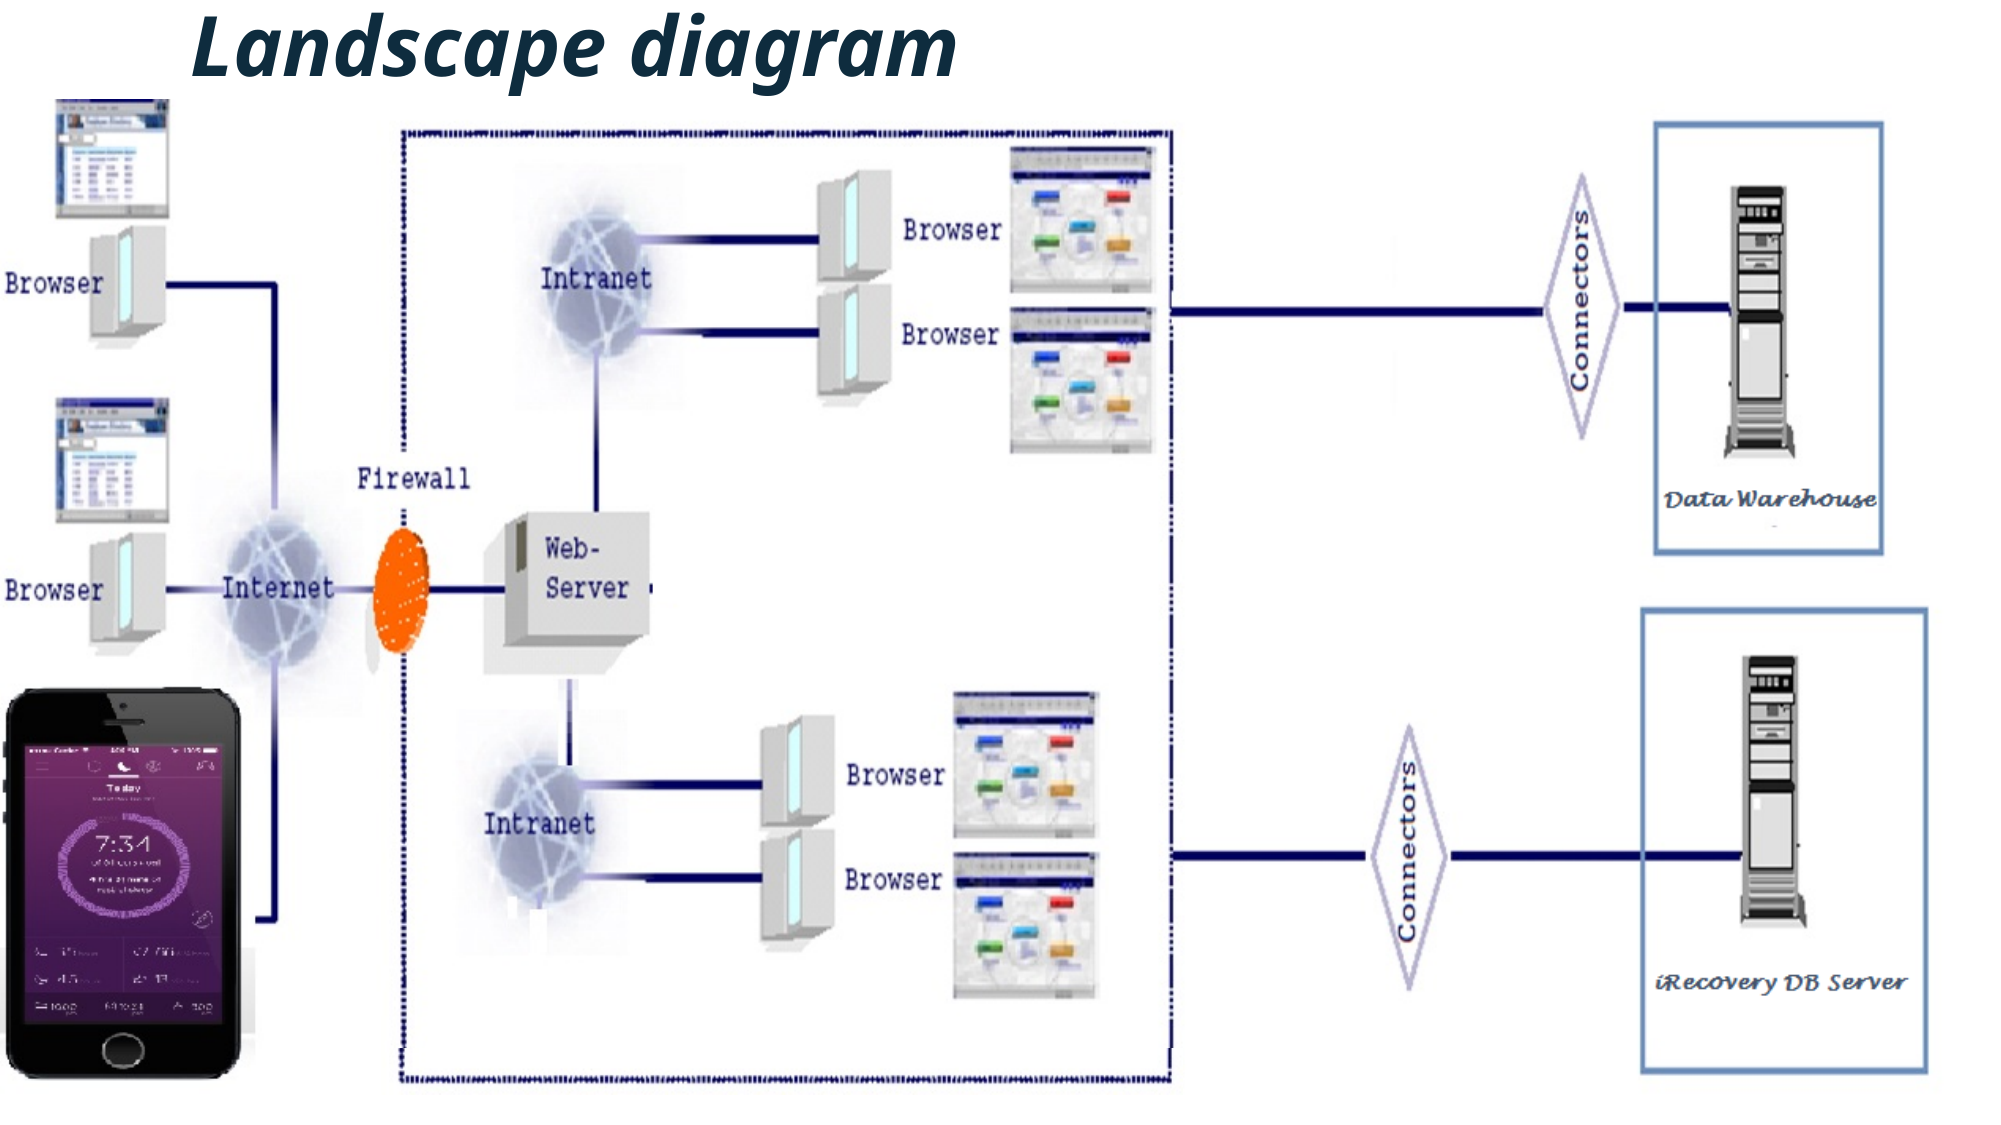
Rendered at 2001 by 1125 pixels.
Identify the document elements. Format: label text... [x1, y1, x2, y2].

text_box Landscape diagram [174, 0, 1309, 97]
picture [0, 99, 2000, 1095]
